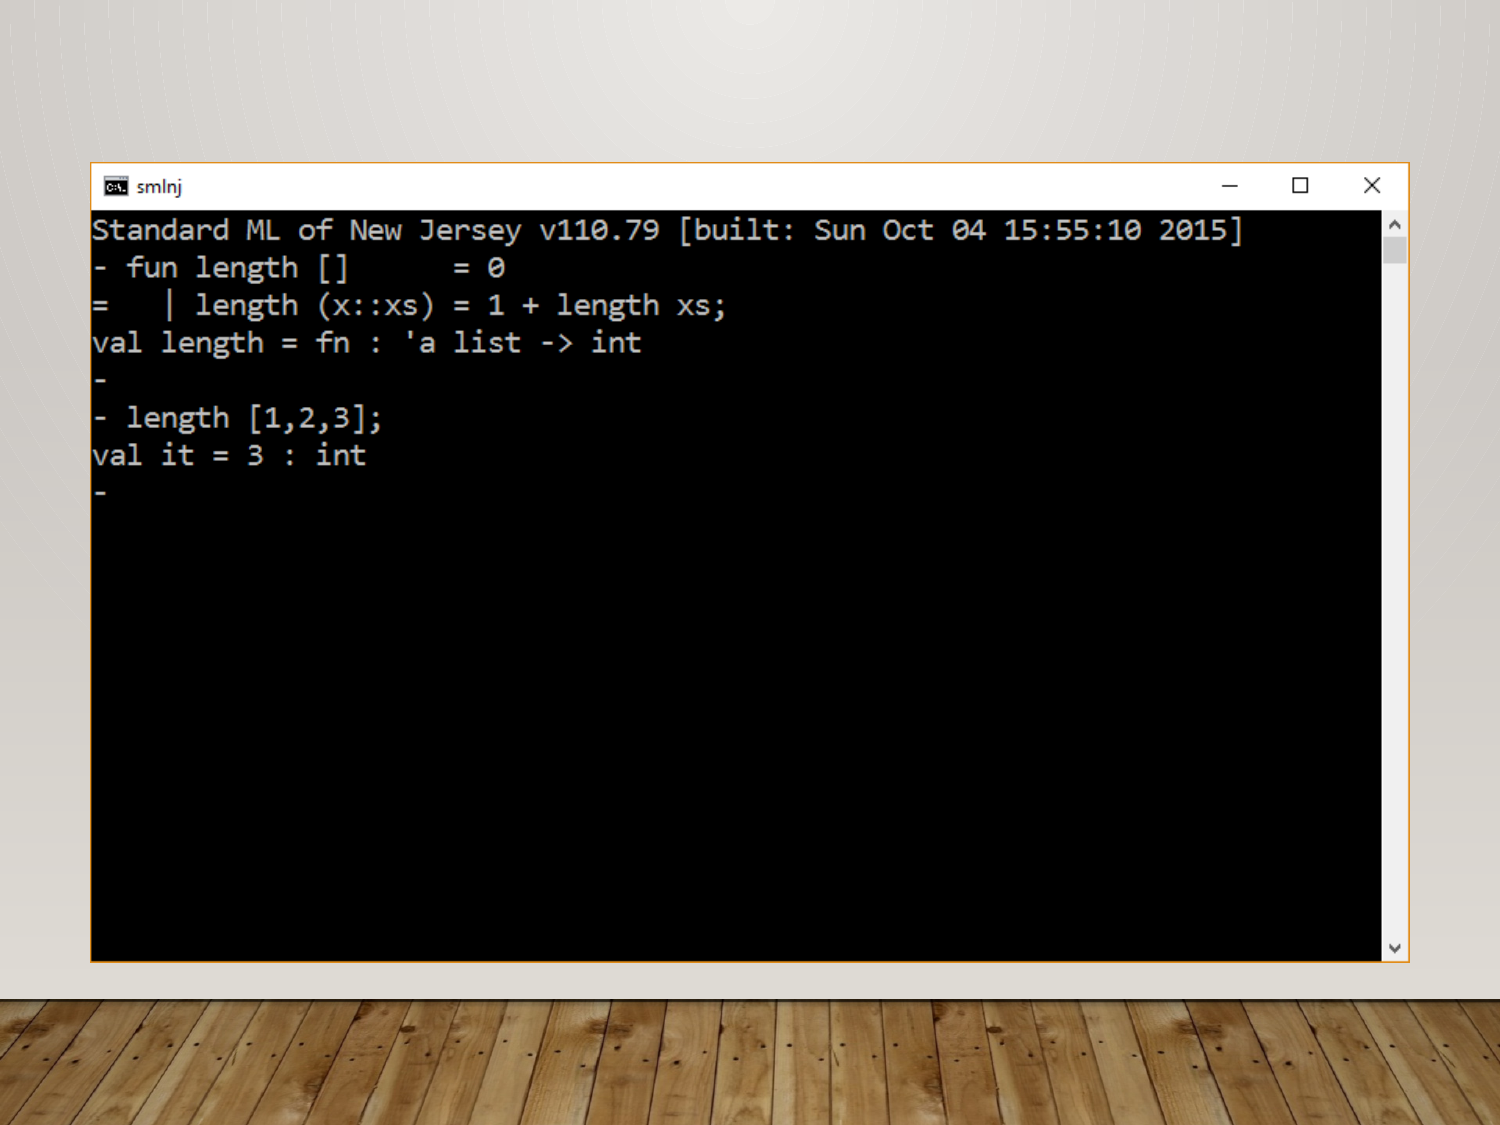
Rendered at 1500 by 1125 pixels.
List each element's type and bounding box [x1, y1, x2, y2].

picture [0, 999, 1500, 1125]
picture [90, 162, 1410, 963]
